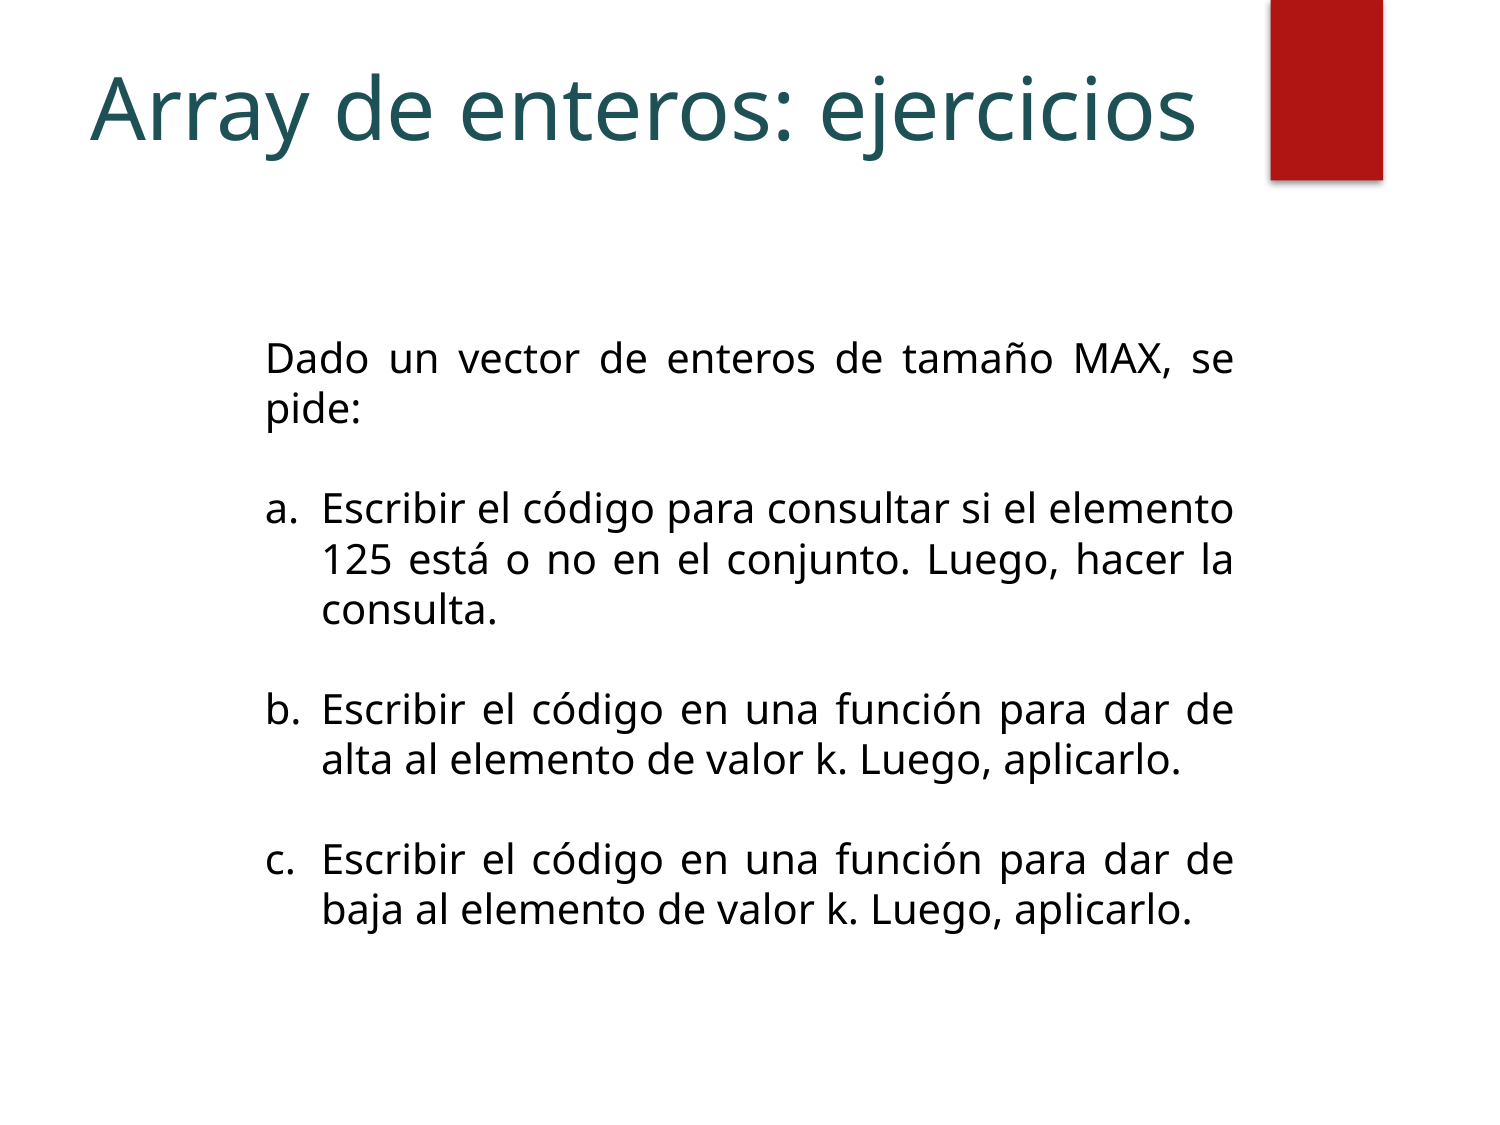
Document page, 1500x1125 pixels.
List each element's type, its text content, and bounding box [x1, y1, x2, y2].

title Array de enteros: ejercicios [75, 45, 1425, 233]
text_box Dado un vector de enteros de tamaño MAX, se pide: Escribir el código para consultar si el elemento 125 está o no en el conjunto. Luego, hacer la consulta. Escribir el código en una función para dar de alta al elemento de valor k. Luego, aplicarlo. Escribir el código en una función para dar de baja al elemento de valor k. Luego, aplicarlo. [249, 324, 1250, 940]
